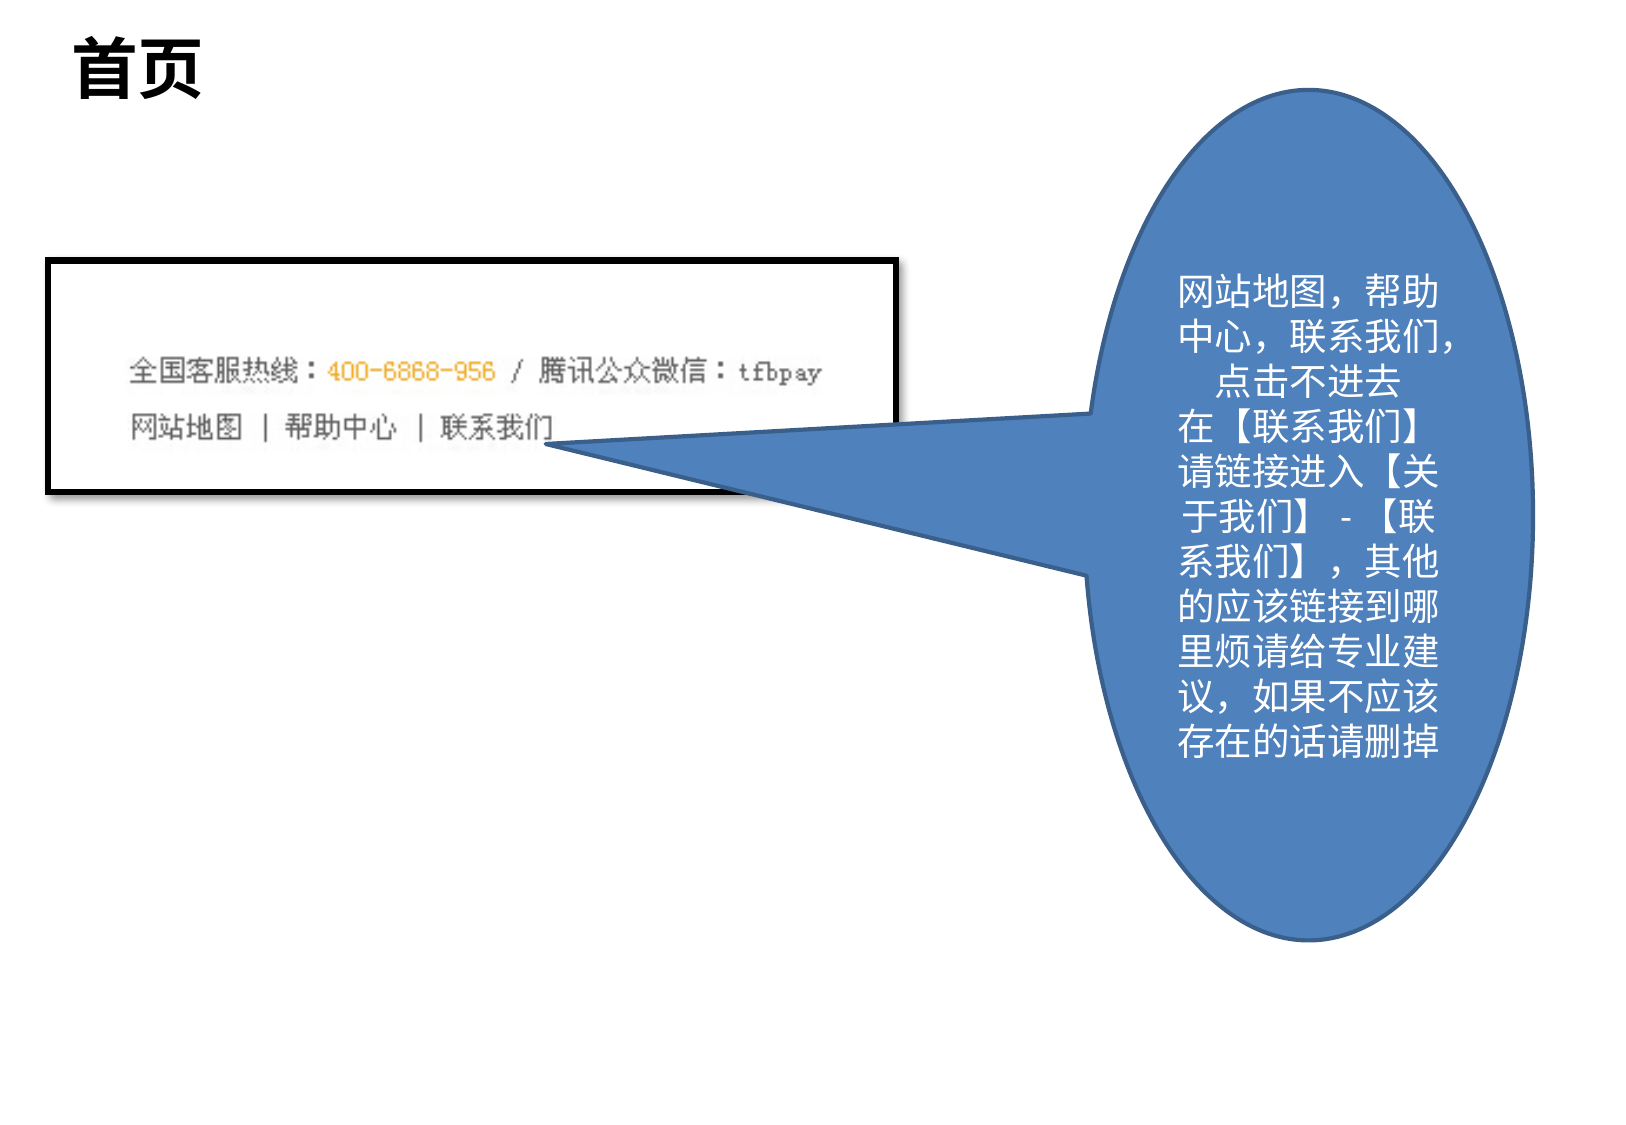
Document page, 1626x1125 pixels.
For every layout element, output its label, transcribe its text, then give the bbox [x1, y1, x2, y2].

text_box 网站地图，帮助中心，联系我们，点击不进去 在【联系我们】请链接进入【关于我们】-【联系我们】，其他的应该链接到哪里烦请给专业建议，如果不应该存在的话请删掉 [758, 87, 1536, 943]
picture [50, 263, 893, 490]
text_box 首页 [56, 19, 423, 114]
